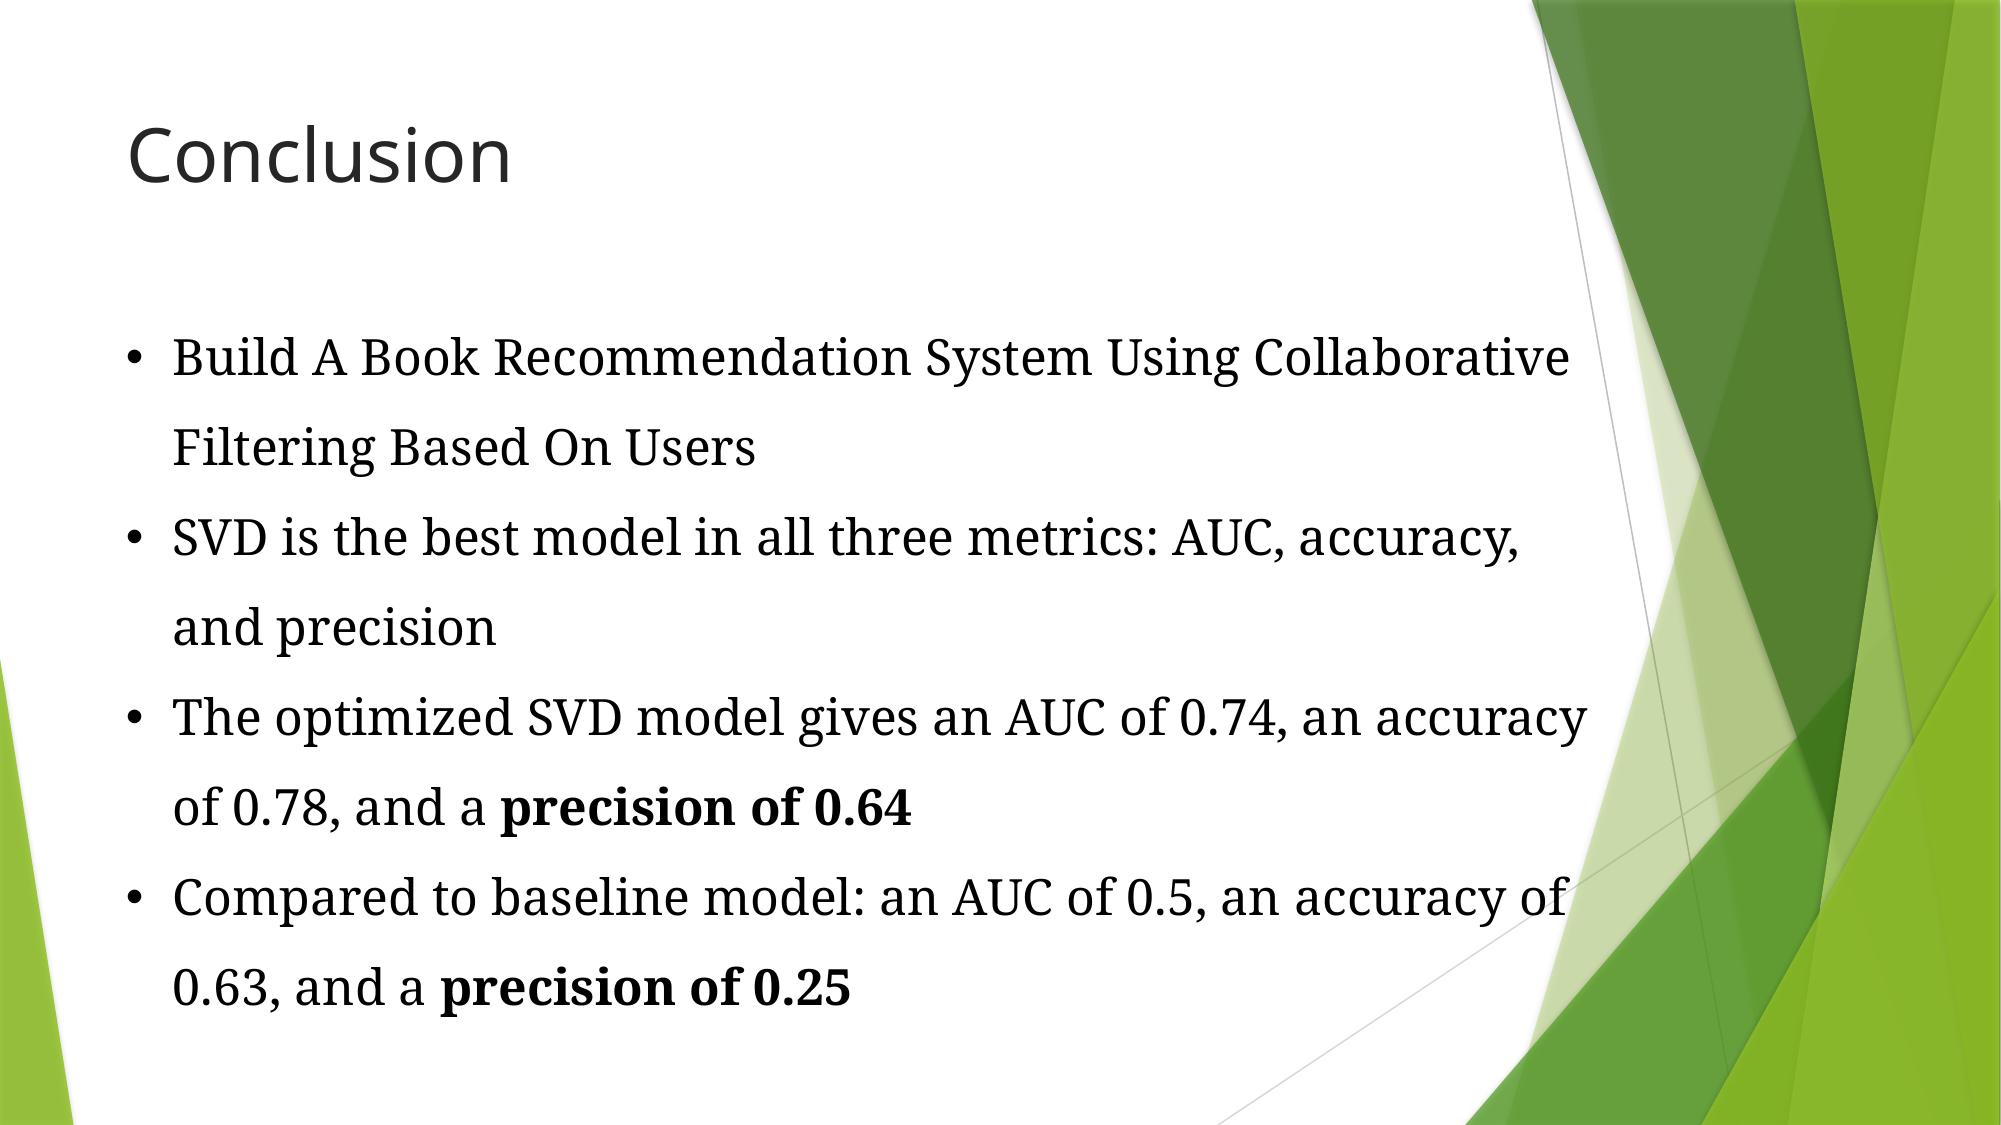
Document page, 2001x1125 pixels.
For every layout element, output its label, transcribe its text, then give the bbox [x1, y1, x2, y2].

title Conclusion [111, 99, 1522, 288]
text_box Build A Book Recommendation System Using Collaborative Filtering Based On Users SVD is the best model in all three metrics: AUC, accuracy, and precision The optimized SVD model gives an AUC of 0.74, an accuracy of 0.78, and a precision of 0.64 Compared to baseline model: an AUC of 0.5, an accuracy of 0.63, and a precision of 0.25 [111, 288, 1620, 1024]
